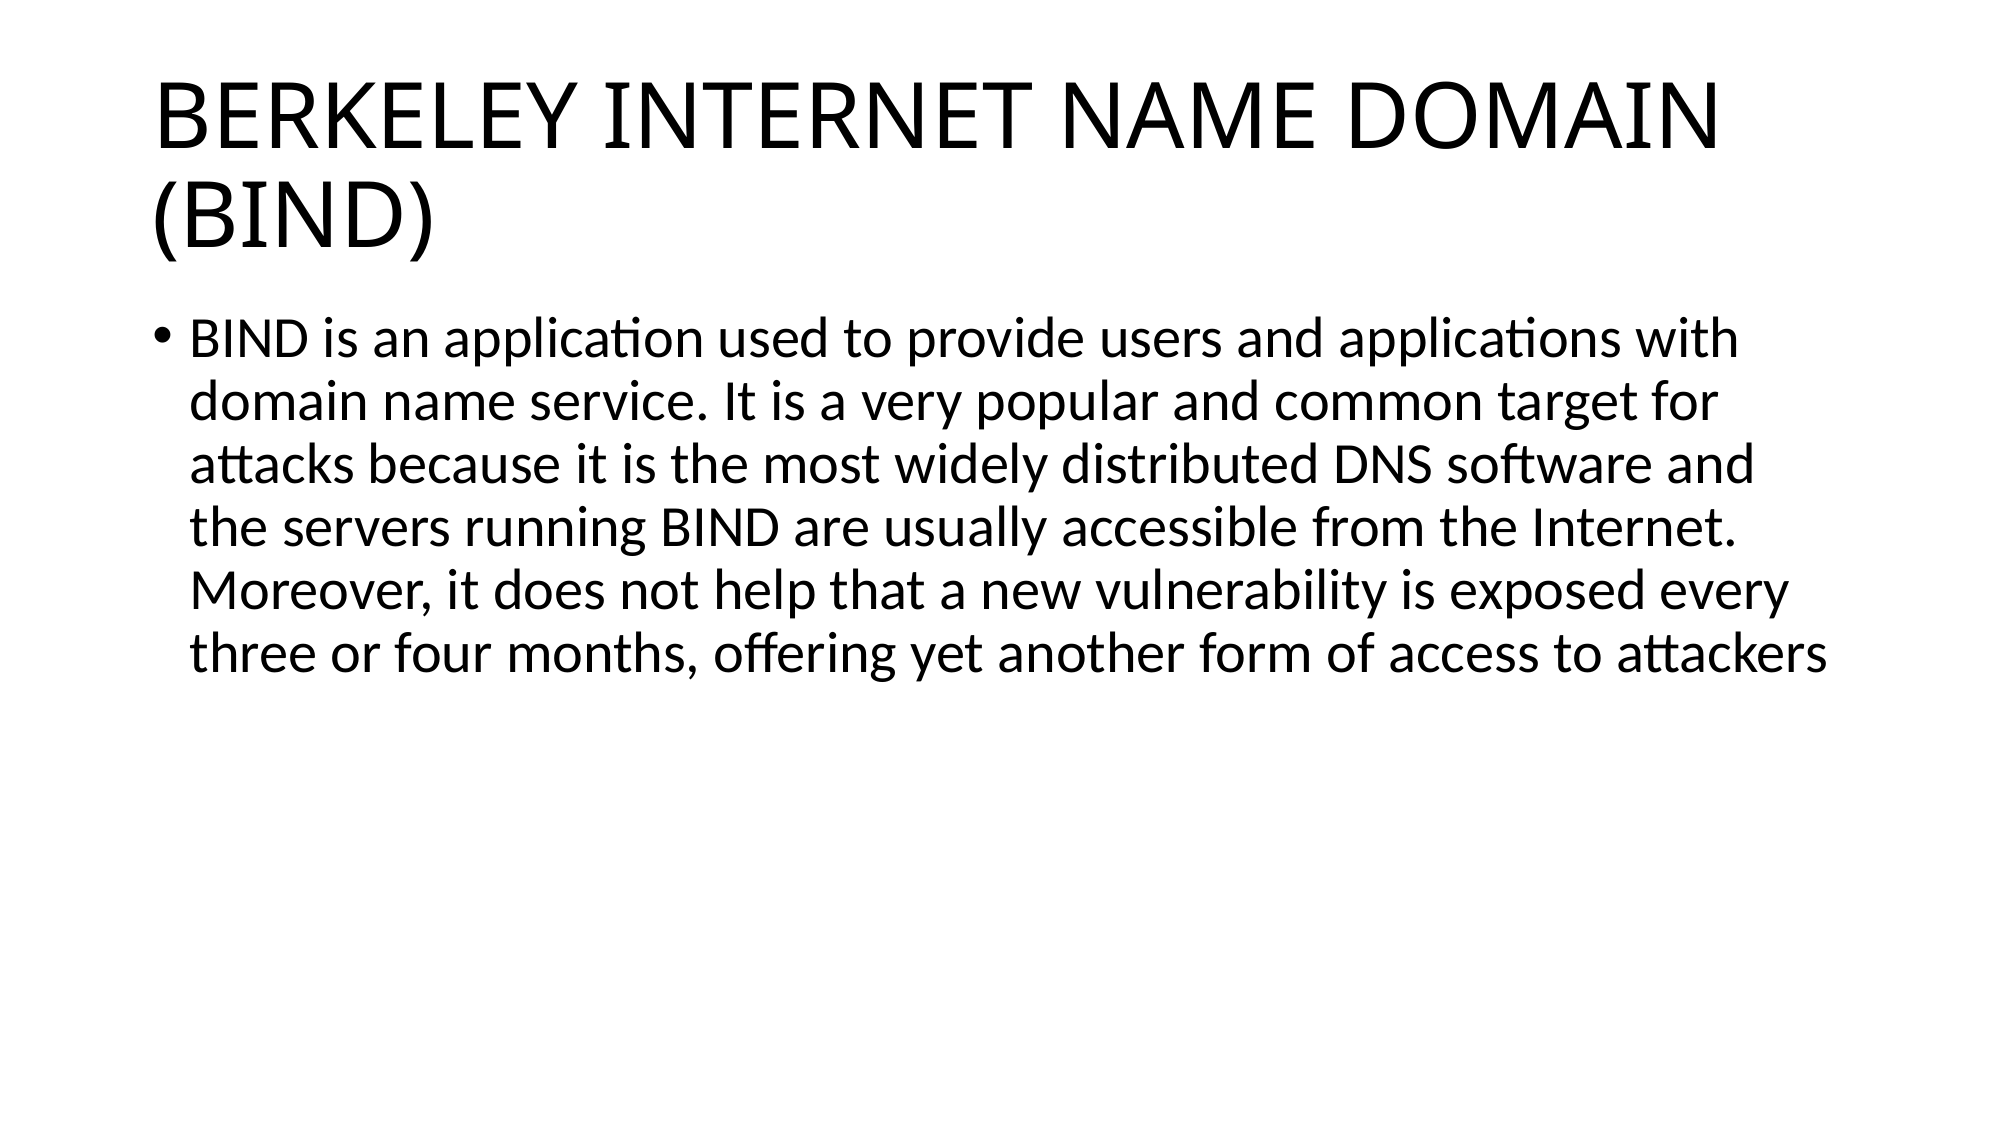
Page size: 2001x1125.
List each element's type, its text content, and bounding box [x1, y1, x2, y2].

list BIND is an application used to provide users and applications with domain name service. It is a very popular and common target for attacks because it is the most widely distributed DNS software and the servers running BIND are usually accessible from the Internet. Moreover, it does not help that a new vulnerability is exposed every three or four months, offering yet another form of access to attackers [137, 299, 1863, 1014]
title BERKELEY INTERNET NAME DOMAIN (BIND) [137, 59, 1863, 278]
